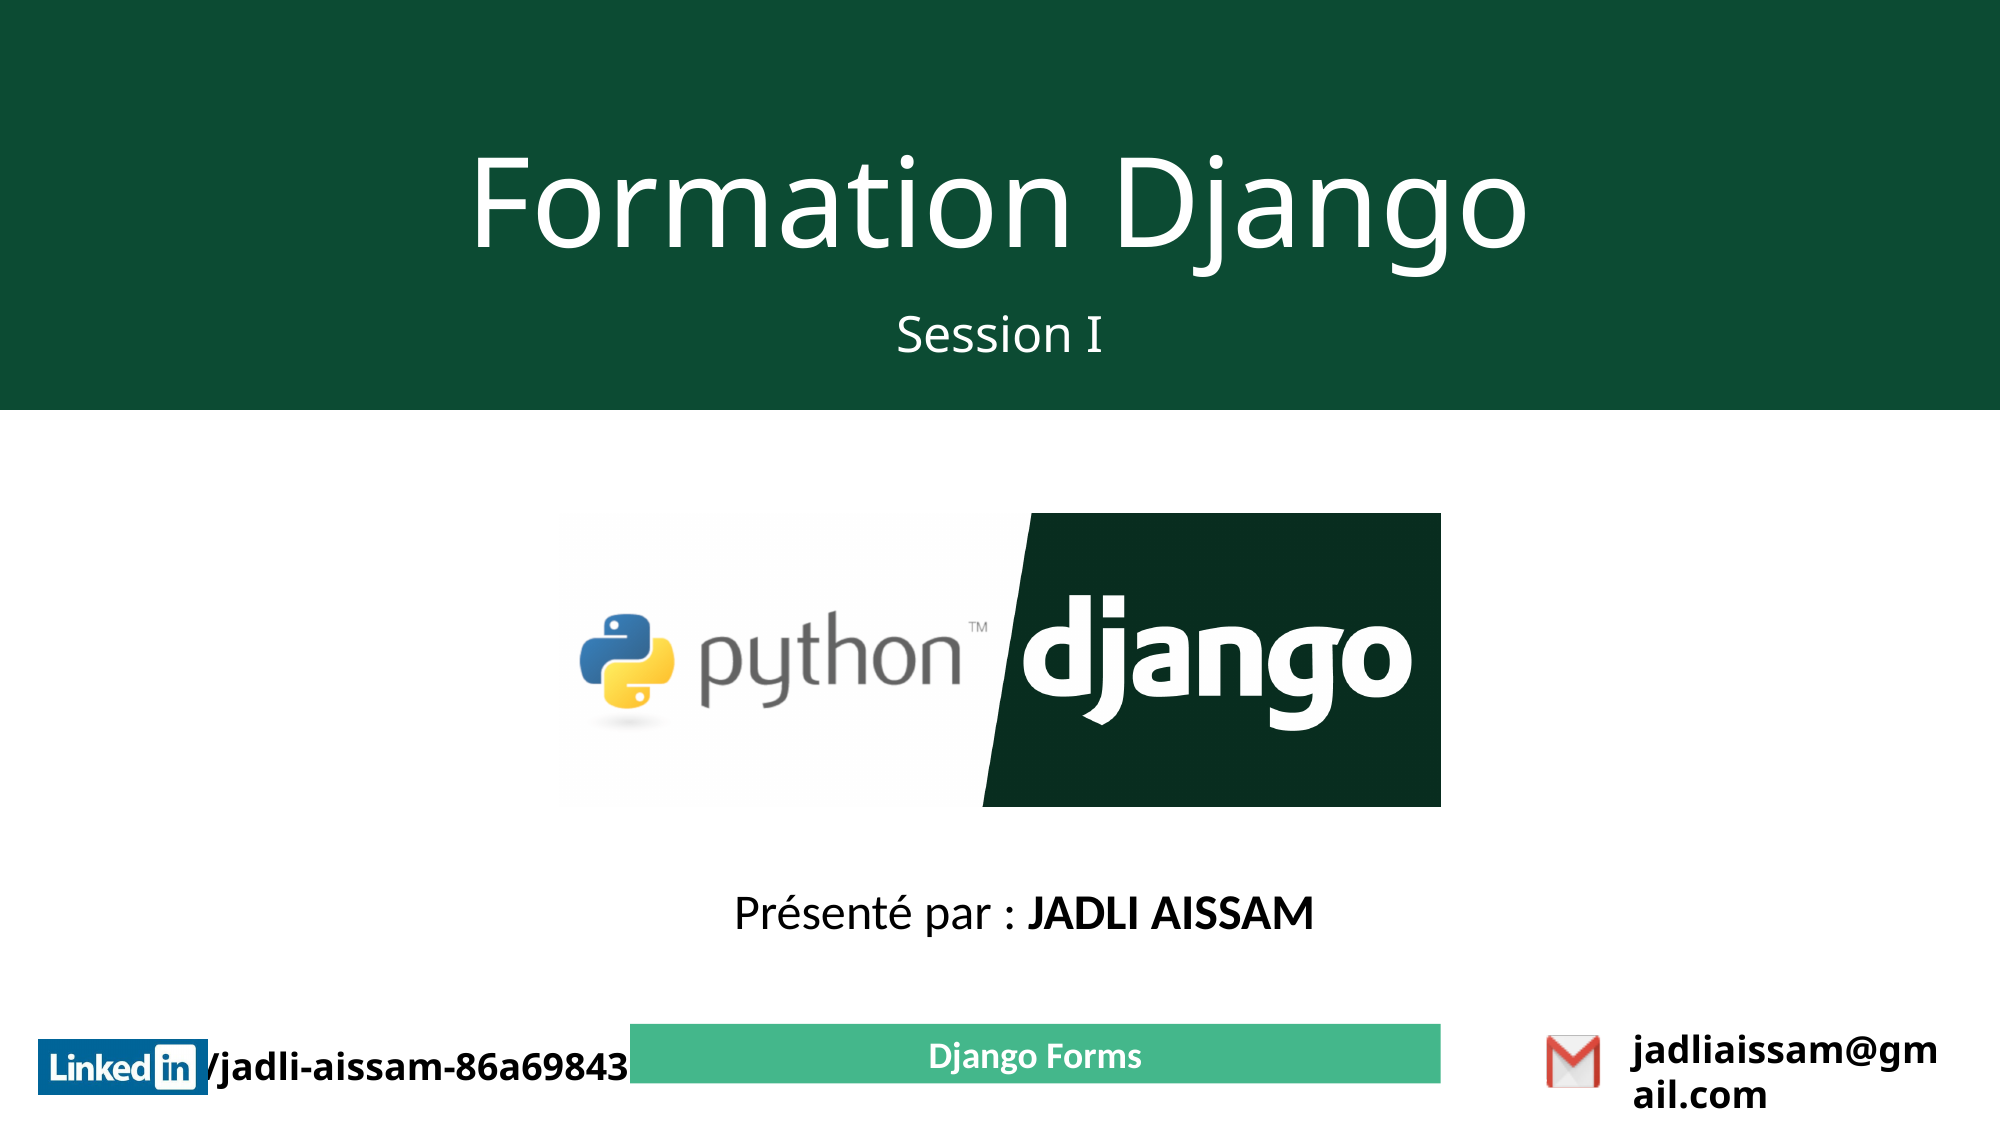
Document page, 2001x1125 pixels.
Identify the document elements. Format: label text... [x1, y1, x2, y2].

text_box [38, 1035, 575, 1096]
picture [559, 513, 1441, 808]
subtitle Présenté par : JADLI AISSAM [274, 879, 1775, 1125]
text_box Django Forms [630, 1023, 1441, 1084]
title Formation Django Session I [0, 0, 2000, 410]
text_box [1544, 1018, 1962, 1096]
